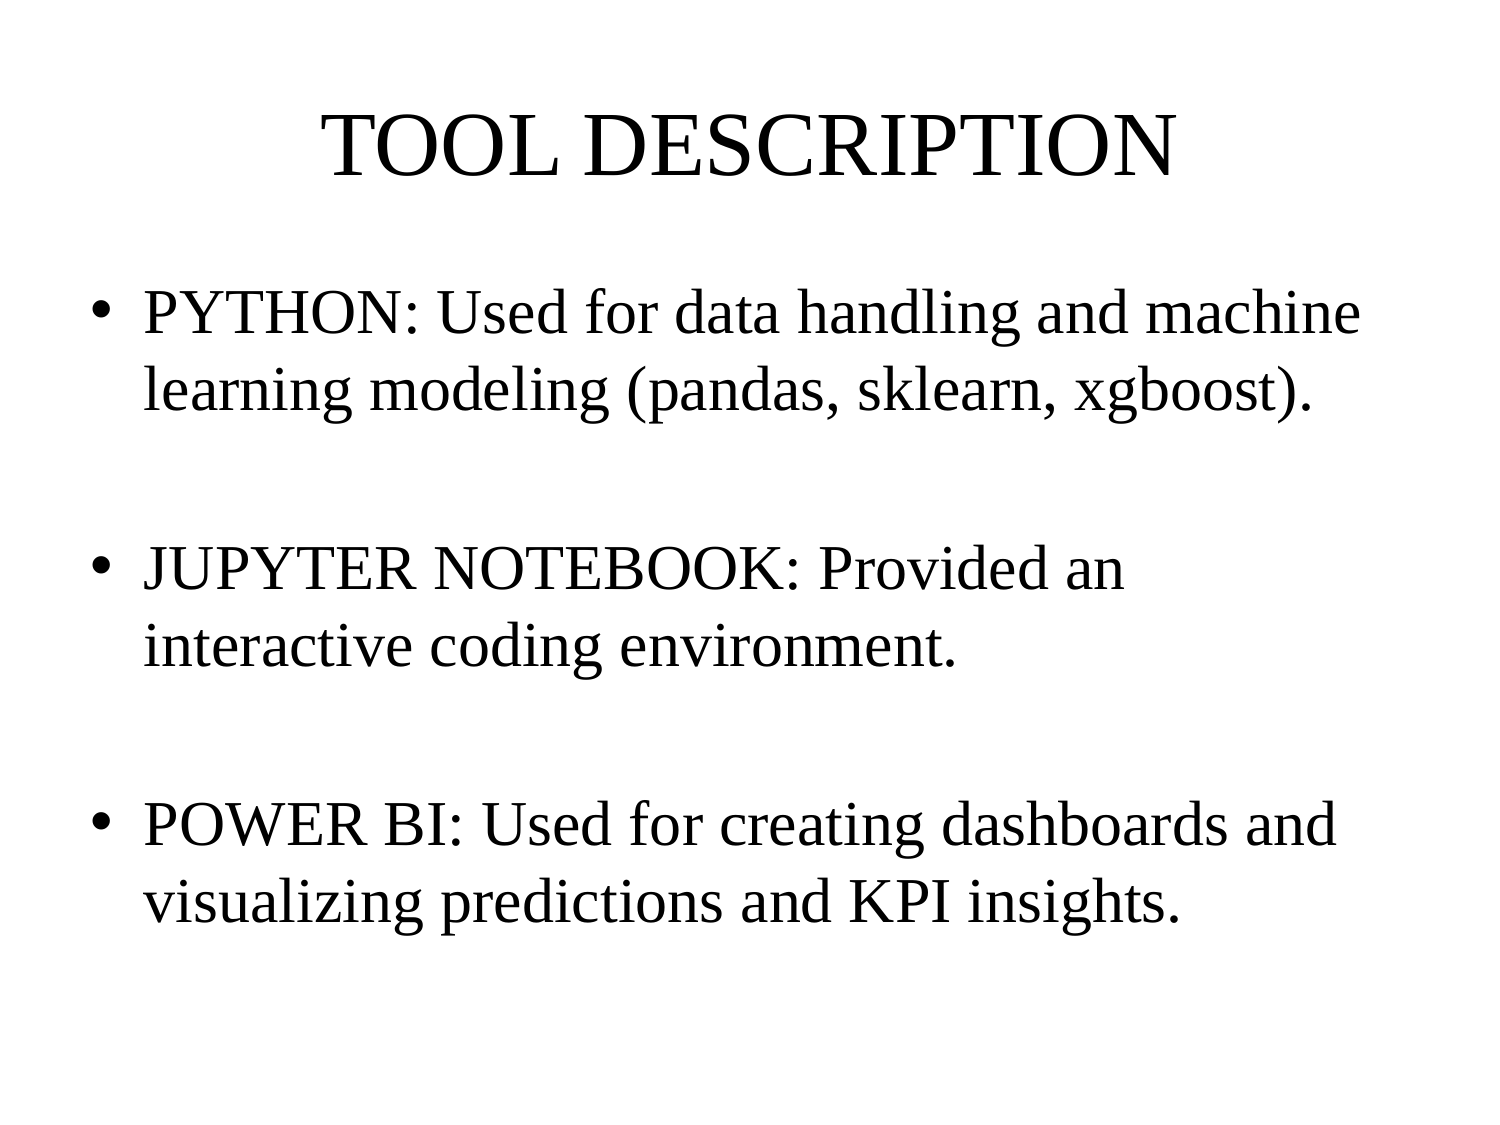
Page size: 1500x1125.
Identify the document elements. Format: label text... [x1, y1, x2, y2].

title TOOL DESCRIPTION [75, 45, 1425, 233]
list PYTHON: Used for data handling and machine learning modeling (pandas, sklearn, xgboost). JUPYTER NOTEBOOK: Provided an interactive coding environment. POWER BI: Used for creating dashboards and visualizing predictions and KPI insights. [75, 262, 1425, 1005]
